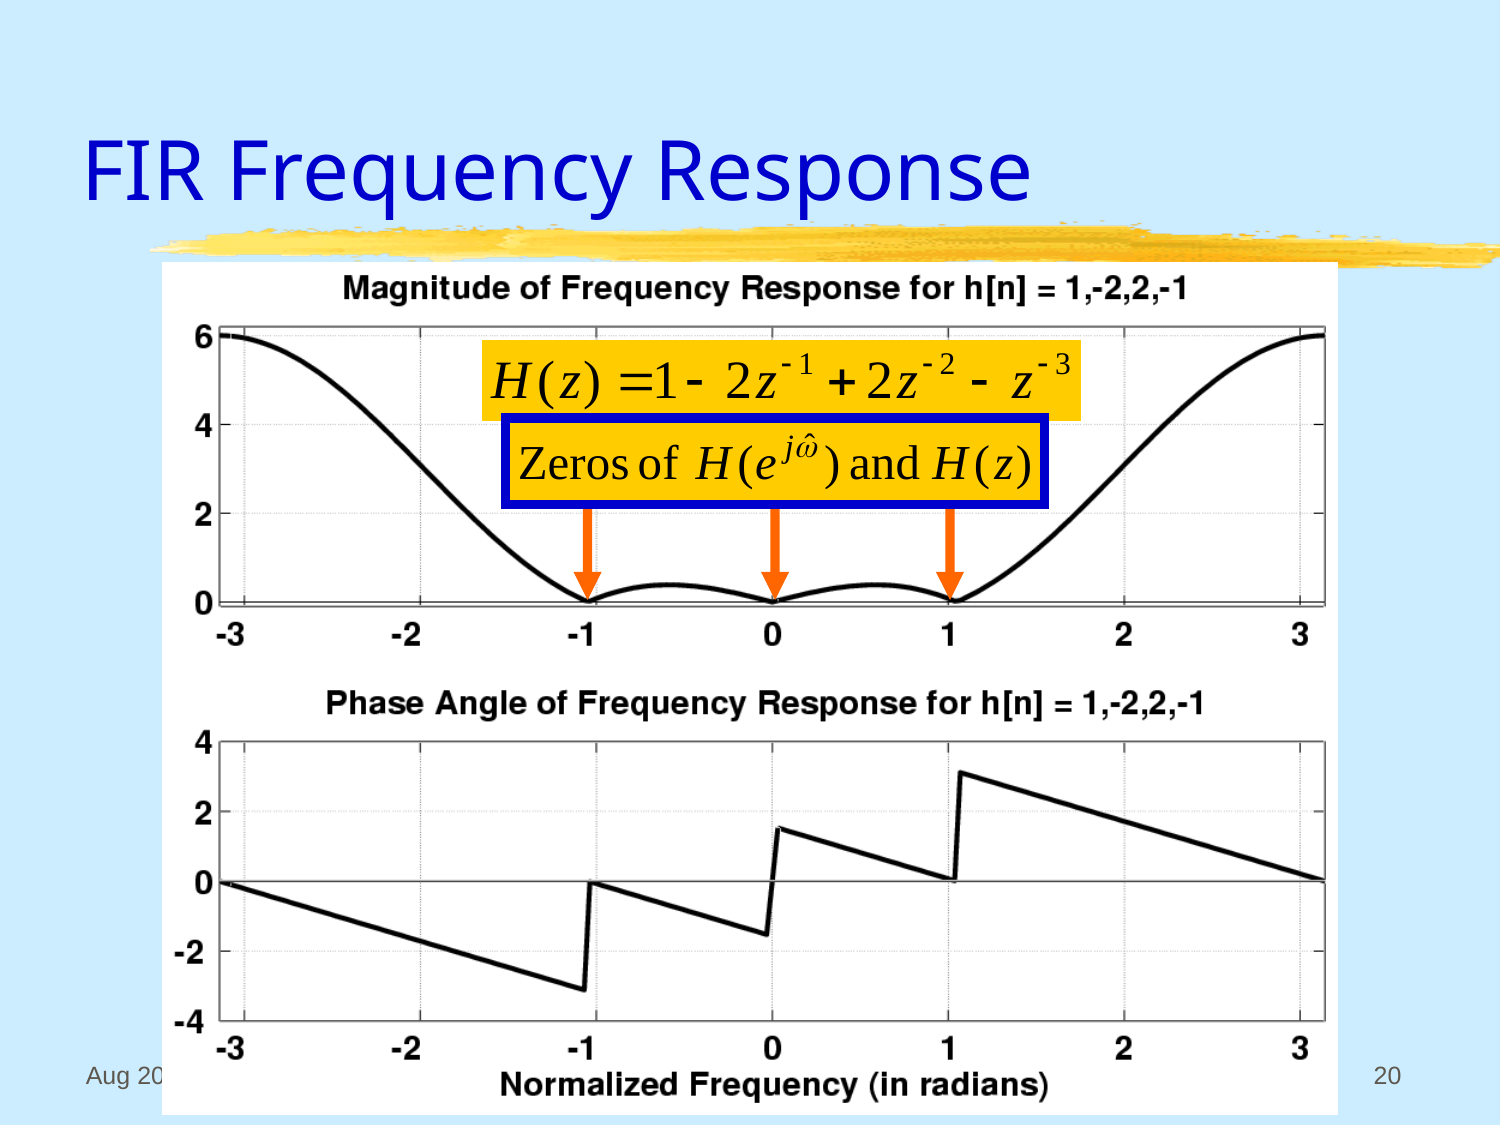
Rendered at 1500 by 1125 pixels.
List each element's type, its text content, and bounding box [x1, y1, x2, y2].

slide_number 20 [1341, 1021, 1417, 1098]
picture [150, 215, 1500, 1116]
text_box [510, 422, 1041, 500]
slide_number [70, 1021, 157, 1098]
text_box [481, 339, 1081, 422]
title FIR Frequency Response [66, 37, 1342, 226]
